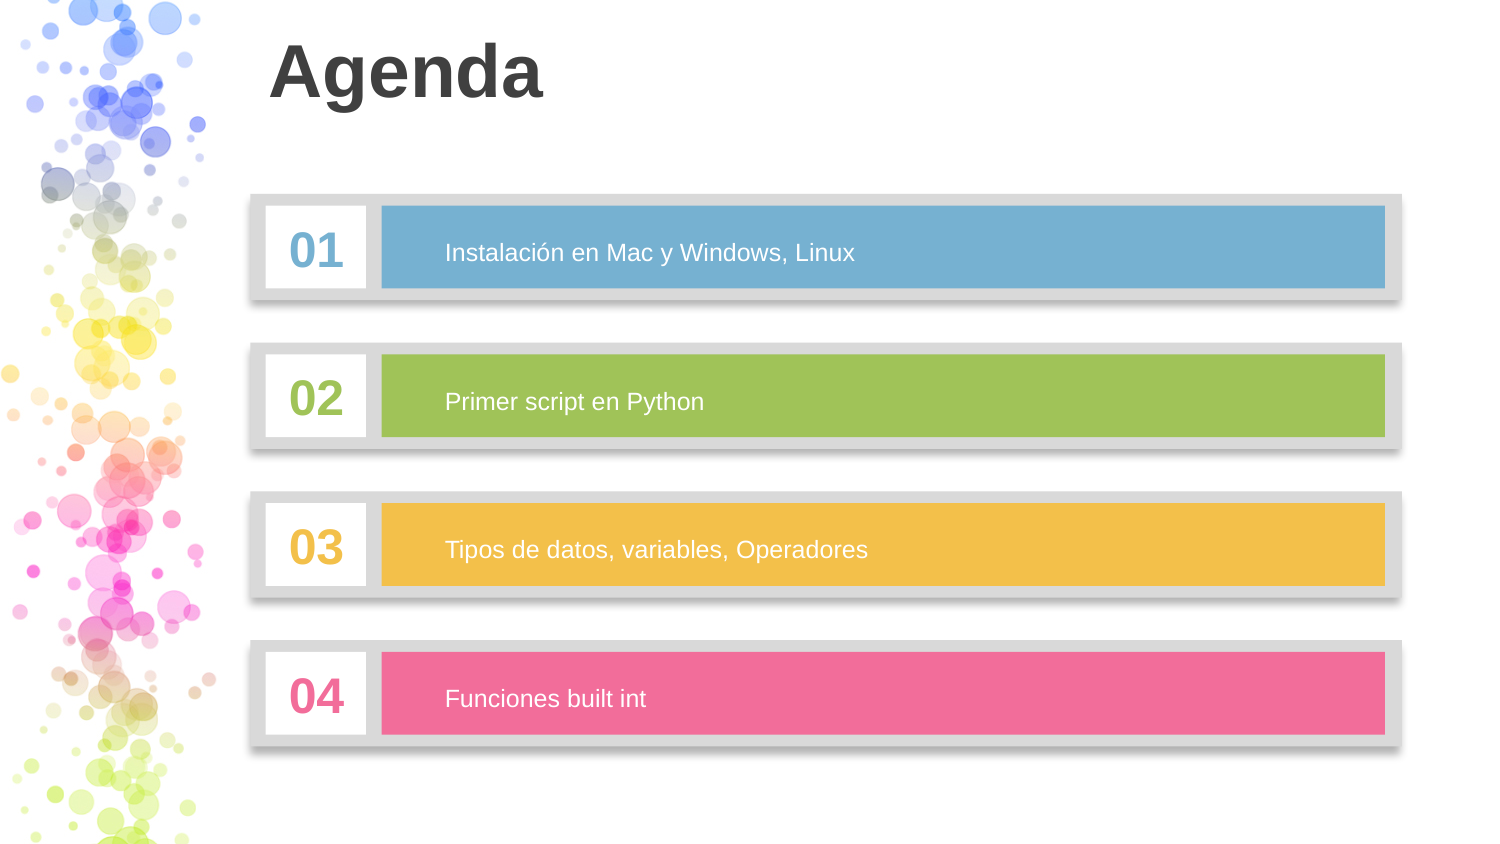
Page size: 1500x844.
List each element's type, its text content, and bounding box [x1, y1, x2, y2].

text_box 03 [266, 507, 366, 582]
text_box Instalación en Mac y Windows, Linux [430, 228, 1220, 274]
title Agenda [253, 4, 1500, 132]
text_box [380, 501, 1387, 588]
text_box [264, 204, 368, 290]
text_box [264, 650, 368, 737]
text_box [248, 489, 1404, 600]
text_box [380, 204, 1387, 290]
text_box [248, 341, 1404, 451]
text_box [380, 352, 1387, 439]
text_box [248, 638, 1404, 748]
text_box Tipos de datos, variables, Operadores [430, 526, 1220, 571]
text_box Primer script en Python [430, 377, 1220, 423]
text_box [248, 192, 1404, 302]
text_box 04 [266, 655, 366, 731]
text_box 02 [266, 358, 366, 434]
text_box [264, 501, 368, 588]
text_box 01 [266, 209, 366, 285]
text_box [380, 650, 1387, 737]
picture [0, 0, 1500, 844]
text_box [264, 352, 368, 439]
text_box Funciones built int [430, 675, 1220, 720]
